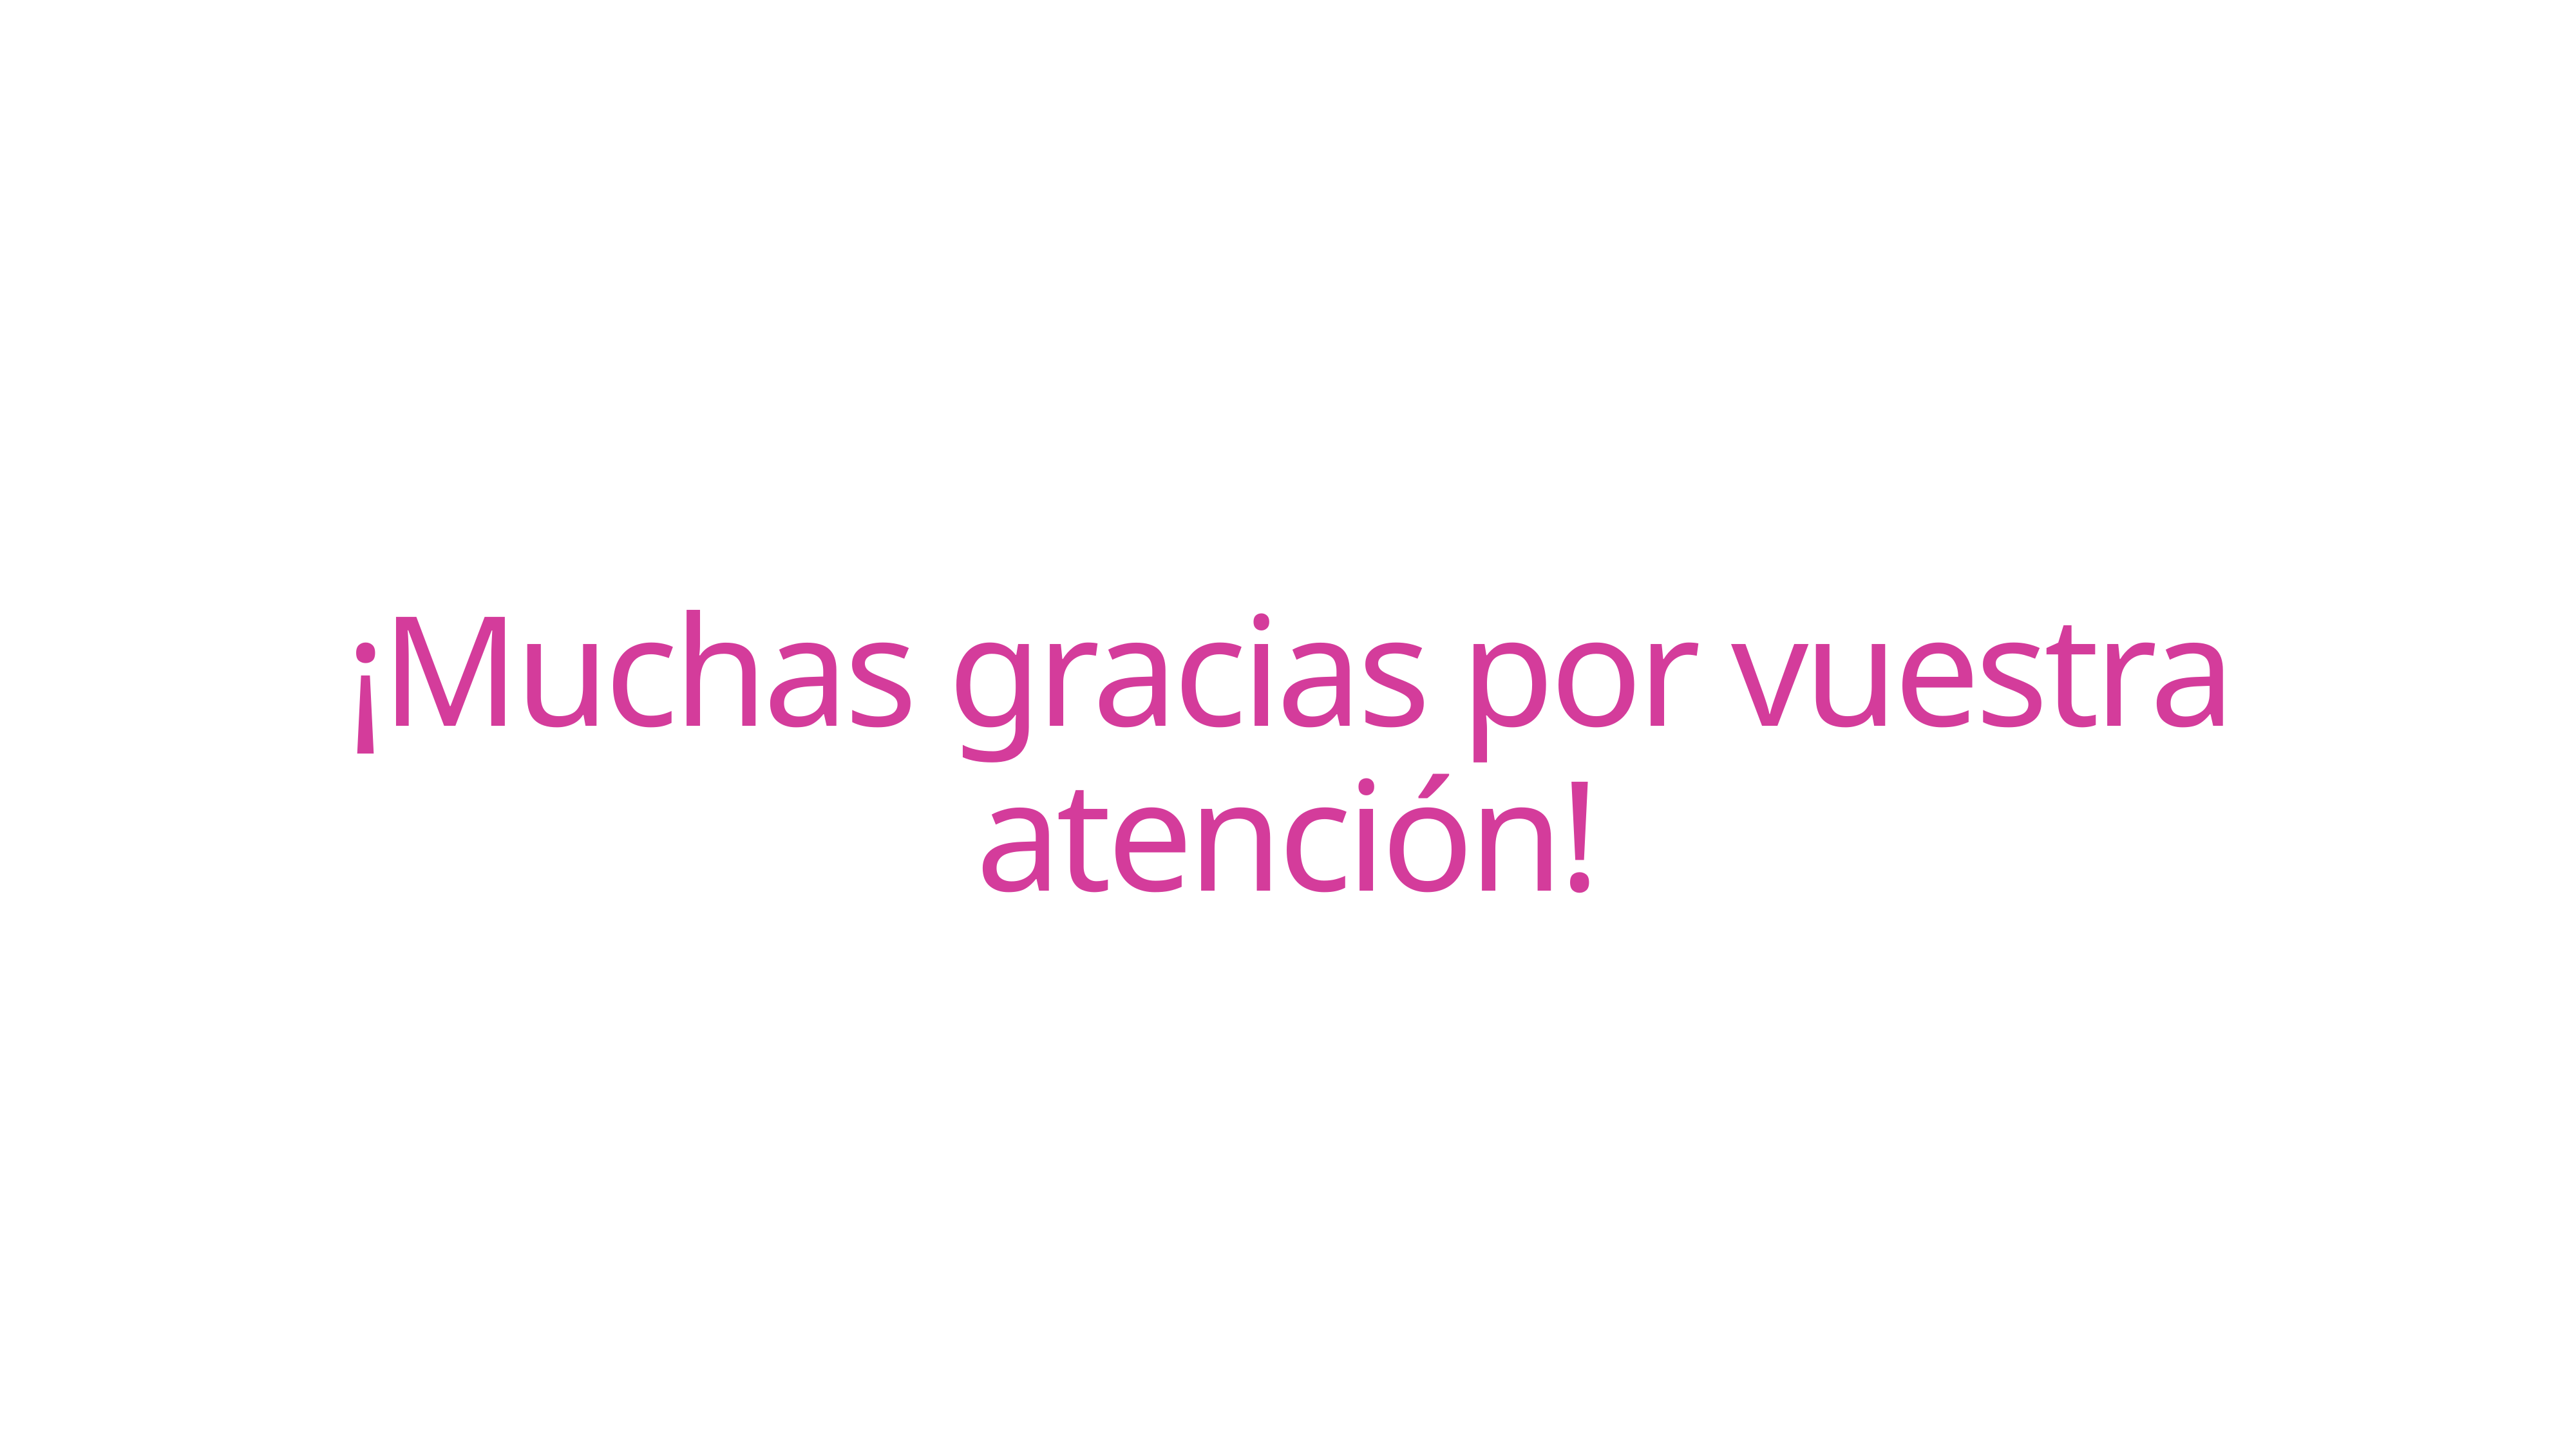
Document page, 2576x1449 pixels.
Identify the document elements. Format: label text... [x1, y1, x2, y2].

title ¡Muchas gracias por vuestra atención! [133, 519, 2443, 930]
